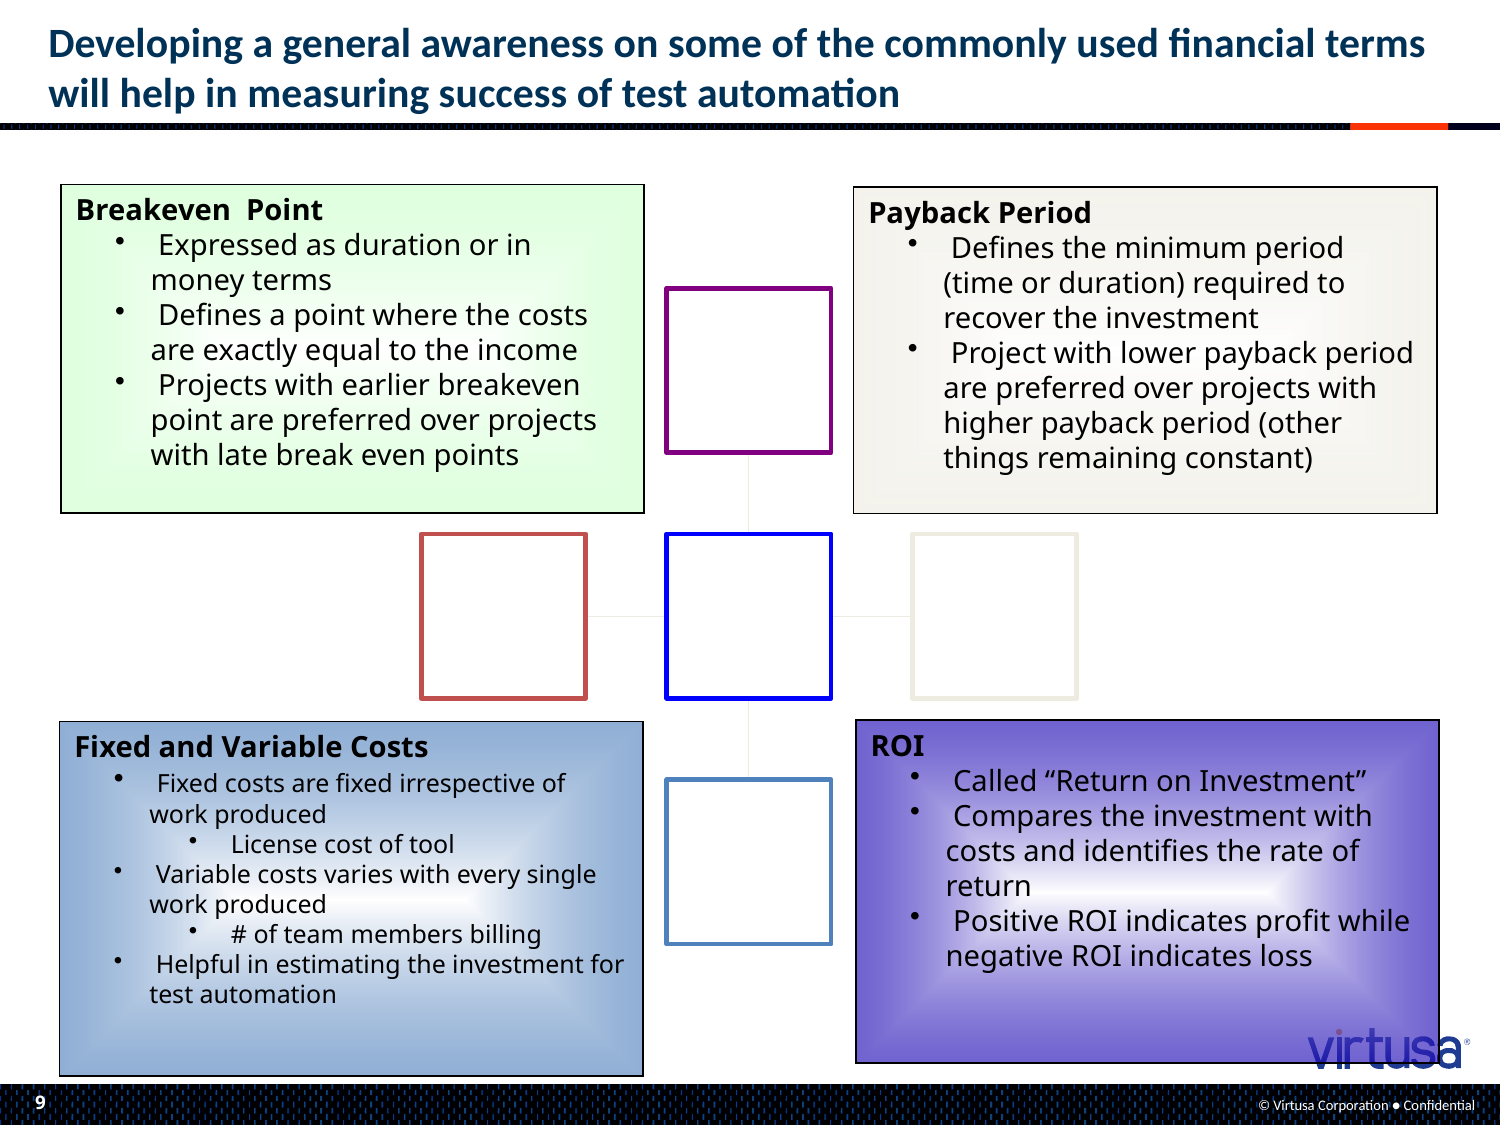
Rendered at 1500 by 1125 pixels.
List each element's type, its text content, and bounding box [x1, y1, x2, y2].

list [915, 536, 1074, 696]
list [419, 617, 1078, 948]
picture [0, 1084, 1500, 1125]
text_box Breakeven Point Expressed as duration or in money terms Defines a point where the costs are exactly equal to the income Projects with earlier breakeven point are preferred over projects with late break even points [60, 184, 645, 513]
title Developing a general awareness on some of the commonly used financial terms will help in measuring success of test automation [48, 20, 1454, 116]
text_box Fixed and Variable Costs Fixed costs are fixed irrespective of work produced License cost of tool Variable costs varies with every single work produced # of team members billing Helpful in estimating the investment for test automation [59, 721, 643, 1077]
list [669, 536, 829, 696]
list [424, 536, 583, 696]
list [669, 291, 829, 450]
text_box ROI Called “Return on Investment” Compares the investment with costs and identifies the rate of return Positive ROI indicates profit while negative ROI indicates loss [855, 720, 1440, 1064]
text_box Payback Period Defines the minimum period (time or duration) required to recover the investment Project with lower payback period are preferred over projects with higher payback period (other things remaining constant) [853, 186, 1437, 514]
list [419, 286, 748, 616]
picture [0, 123, 1500, 130]
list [749, 286, 1078, 616]
